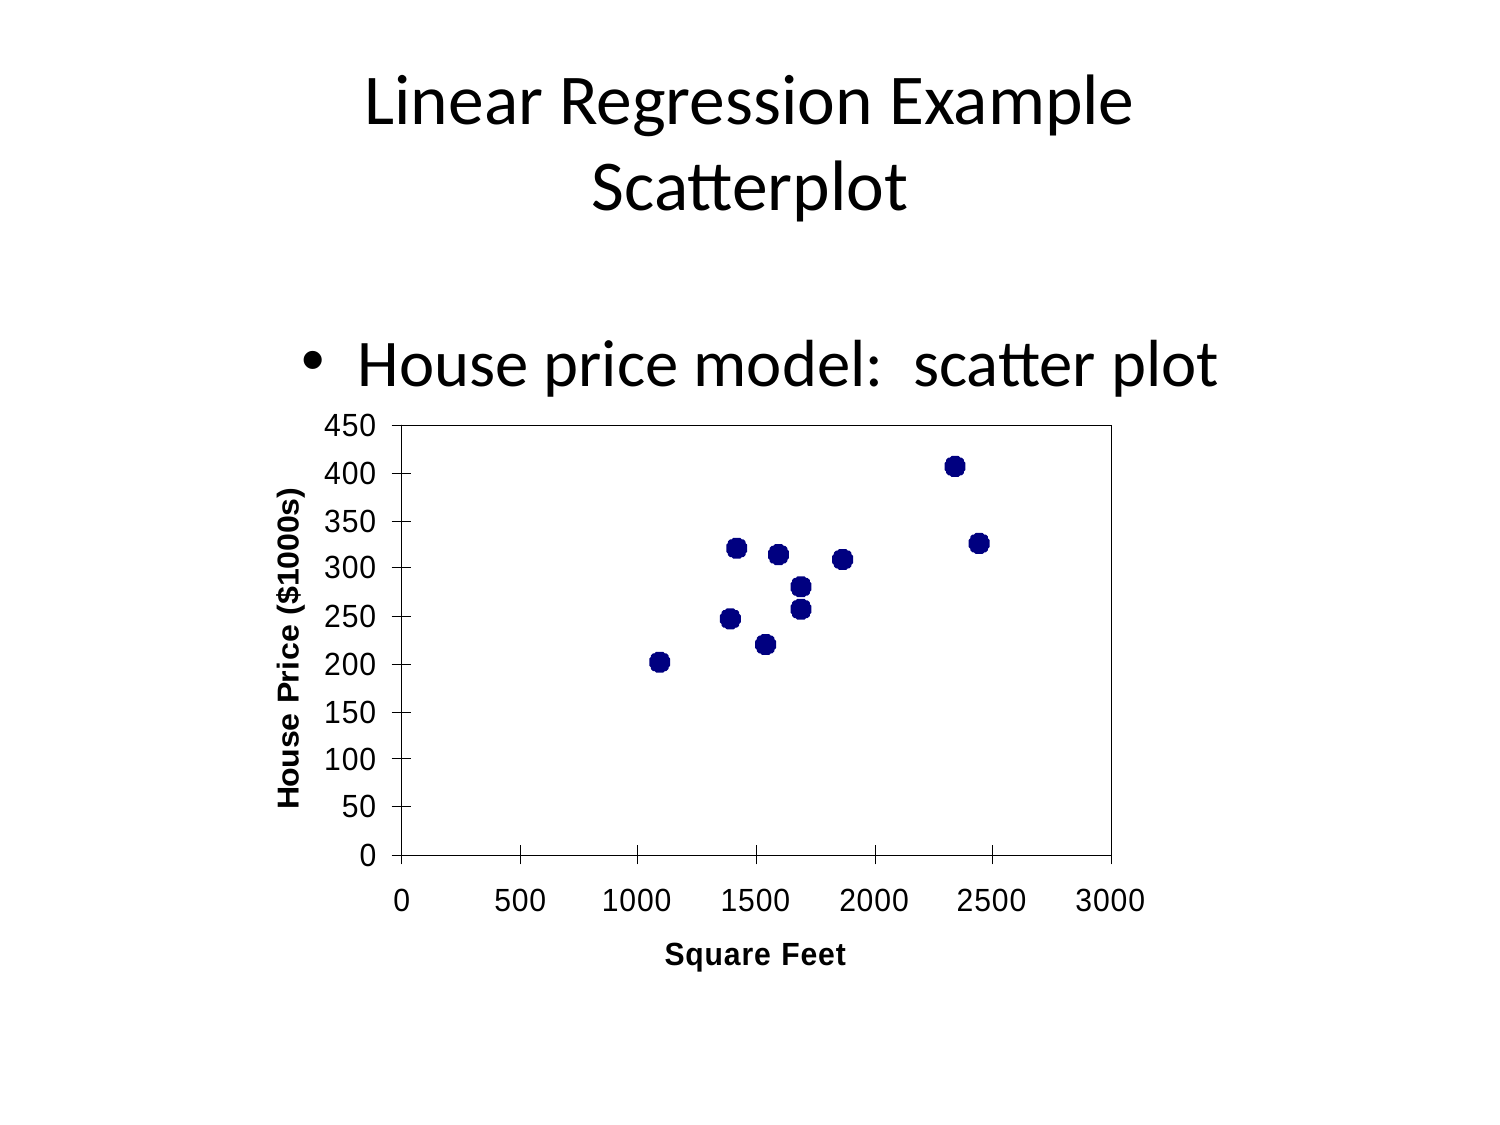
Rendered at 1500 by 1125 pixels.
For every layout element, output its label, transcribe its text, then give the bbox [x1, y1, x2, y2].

title Linear Regression Example Scatterplot [75, 45, 1425, 233]
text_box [237, 374, 1176, 1013]
list House price model: scatter plot [287, 312, 1238, 506]
